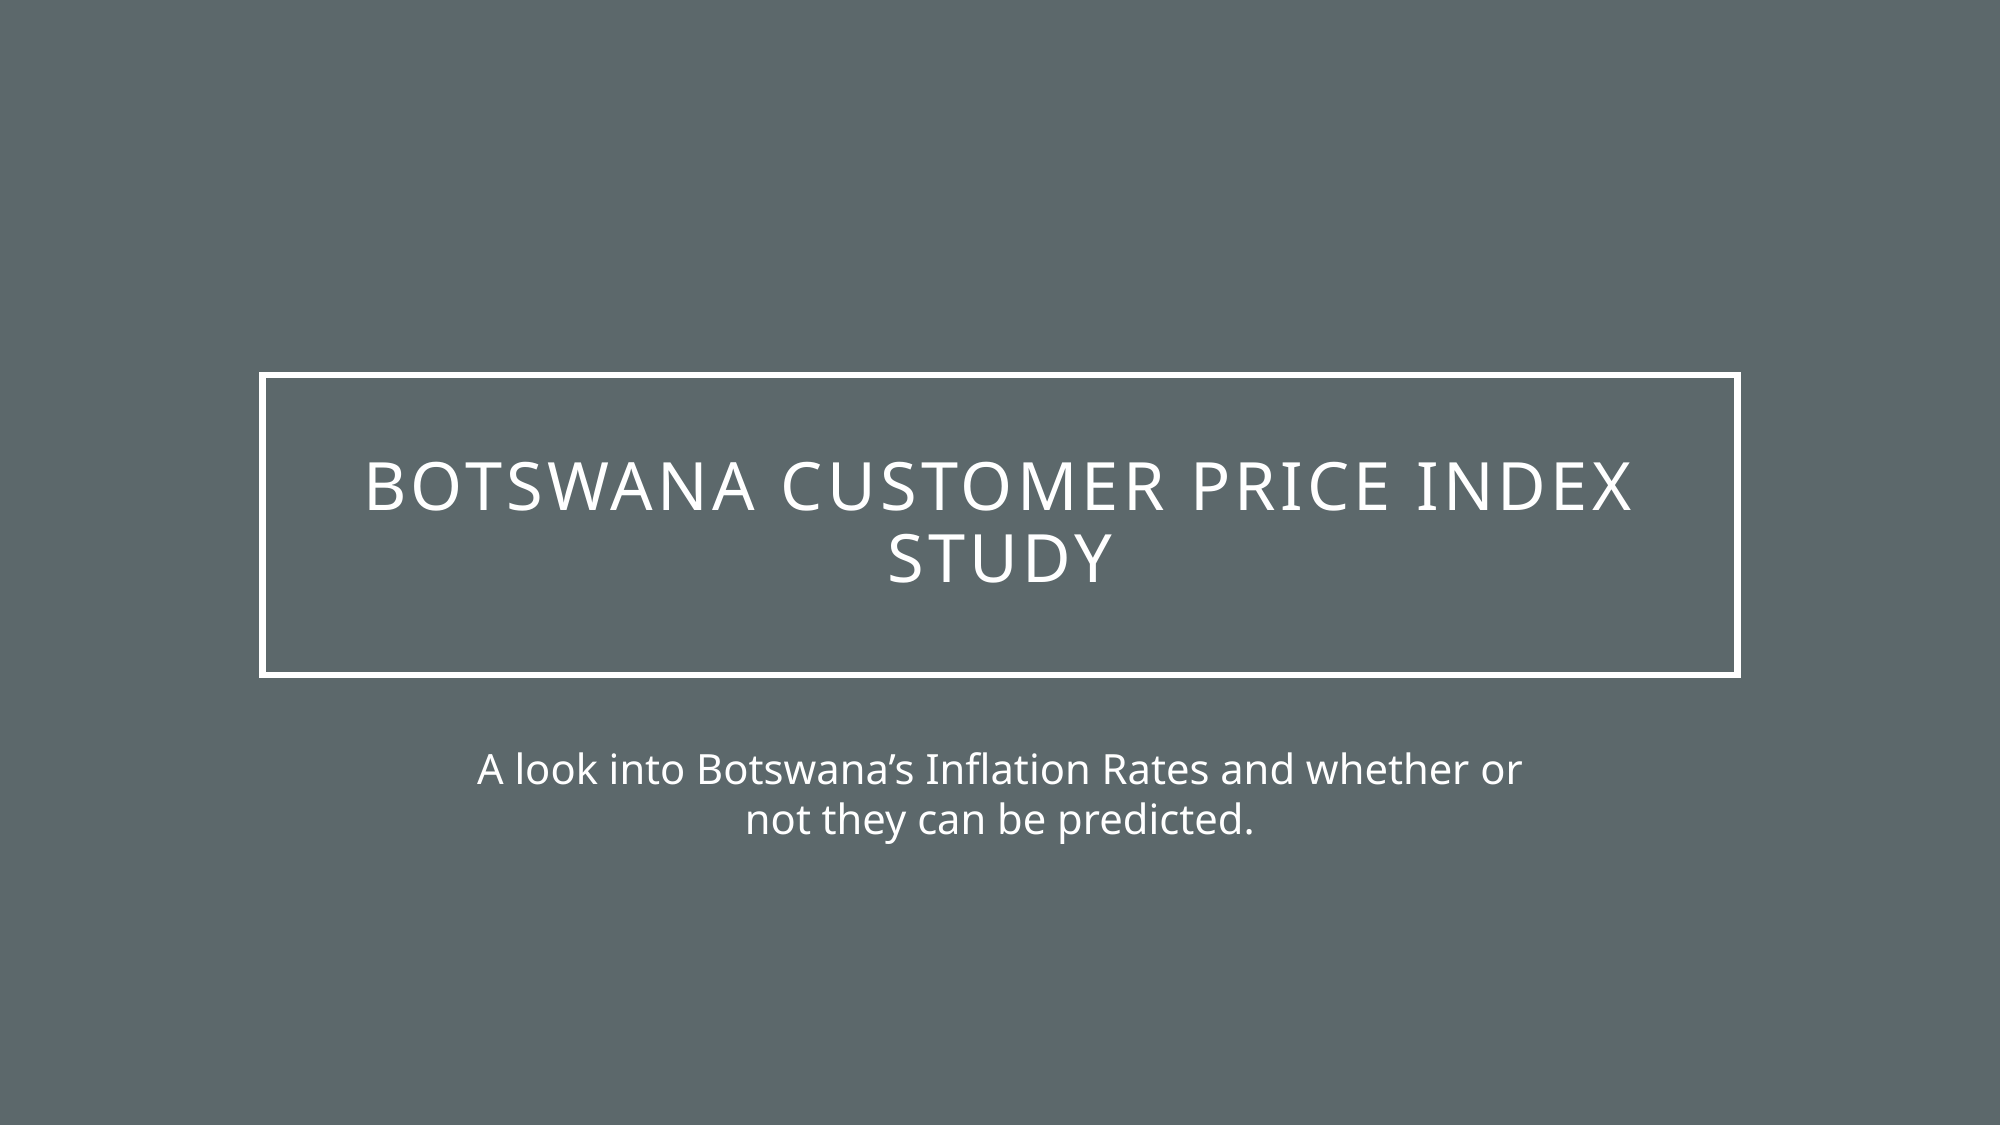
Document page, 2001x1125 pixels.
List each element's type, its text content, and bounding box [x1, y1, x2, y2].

subtitle A look into Botswana’s Inflation Rates and whether or not they can be predicted. [442, 735, 1558, 954]
title BOTSWANA CUSTOMER PRICE Index study [259, 372, 1741, 678]
